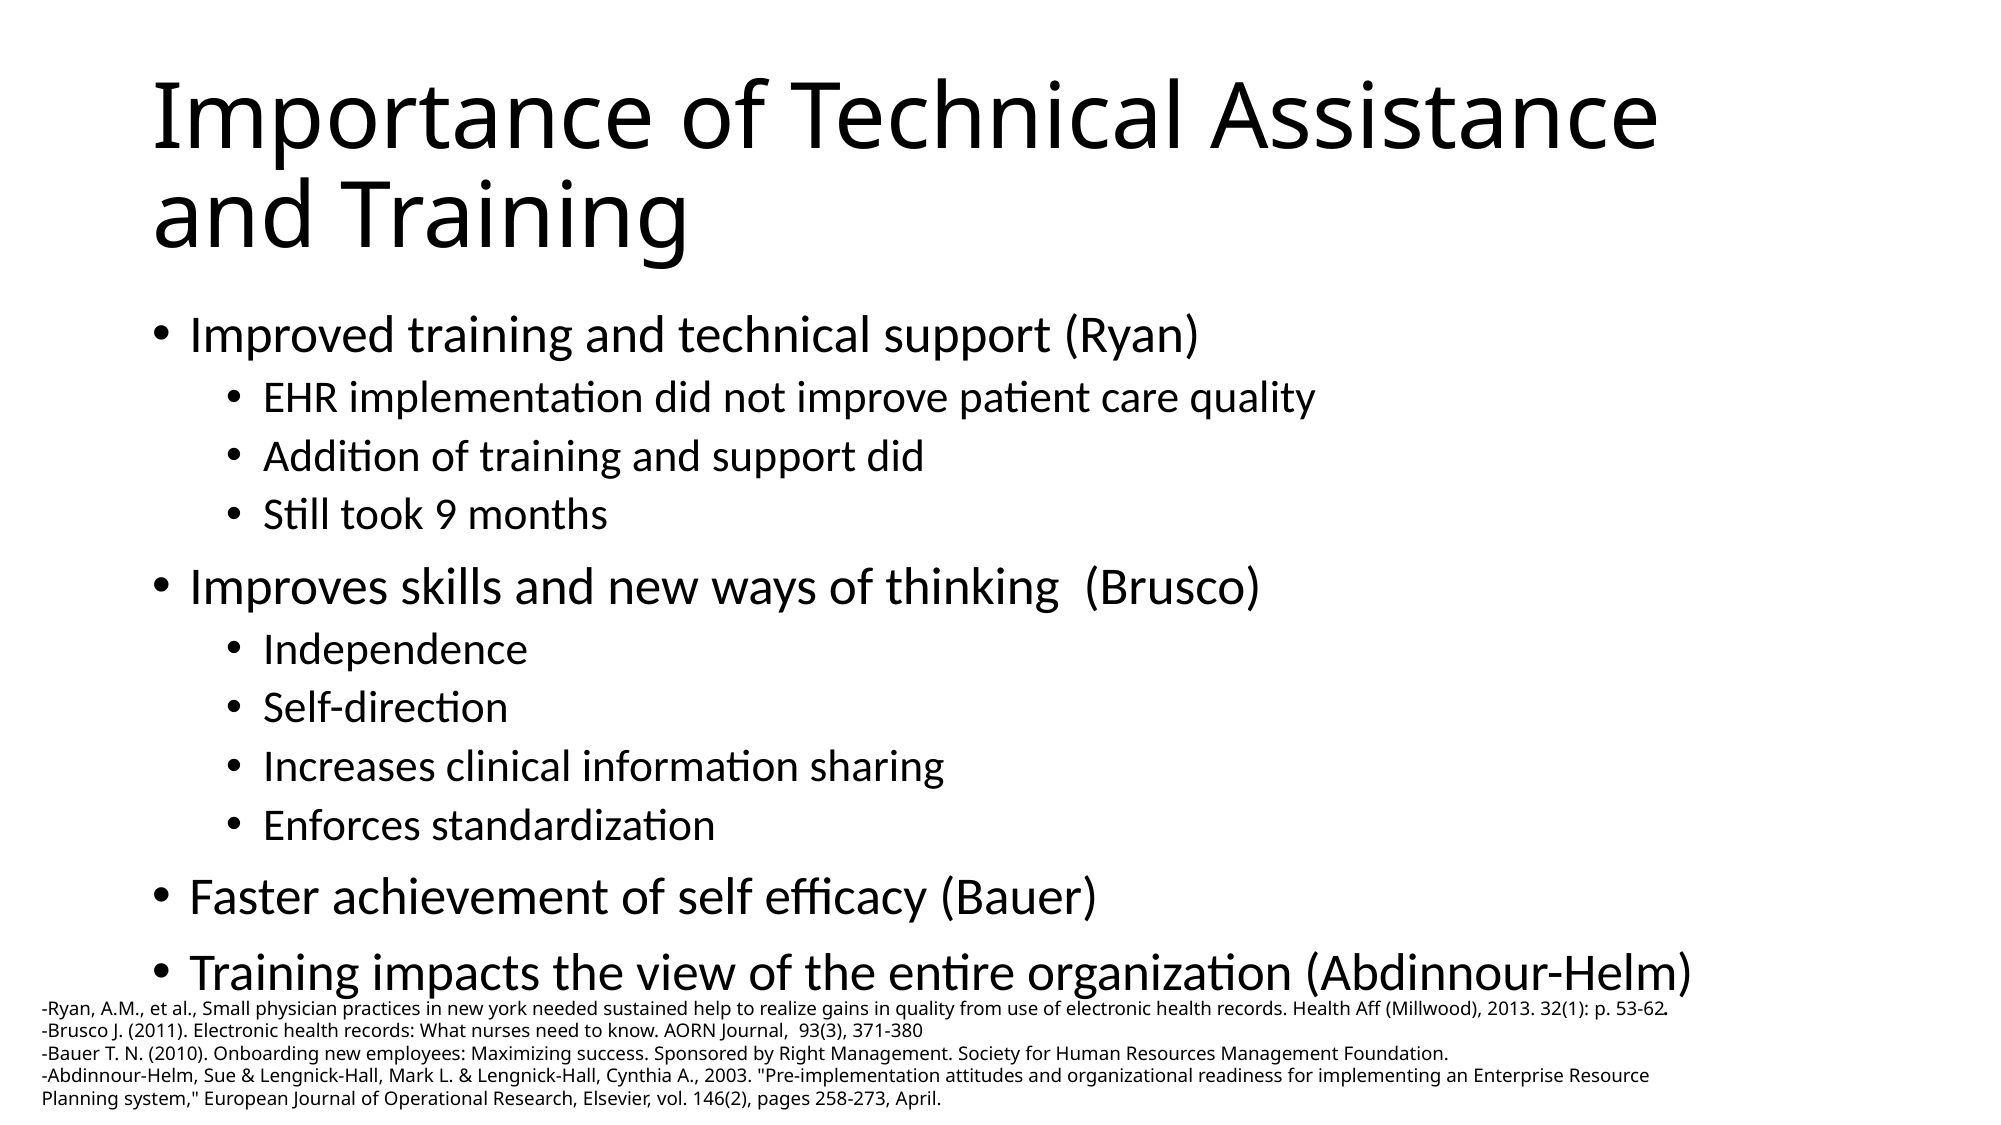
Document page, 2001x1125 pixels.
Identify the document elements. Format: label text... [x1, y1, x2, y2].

title Importance of Technical Assistance and Training [137, 59, 1863, 278]
list Improved training and technical support (Ryan) EHR implementation did not improve patient care quality Addition of training and support did Still took 9 months Improves skills and new ways of thinking (Brusco) Independence Self-direction Increases clinical information sharing Enforces standardization Faster achievement of self efficacy (Bauer) Training impacts the view of the entire organization (Abdinnour-Helm) [137, 299, 1863, 1014]
text_box -Ryan, A.M., et al., Small physician practices in new york needed sustained help to realize gains in quality from use of electronic health records. Health Aff (Millwood), 2013. 32(1): p. 53-62. -Brusco J. (2011). Electronic health records: What nurses need to know. AORN Journal, 93(3), 371-380 -Bauer T. N. (2010). Onboarding new employees: Maximizing success. Sponsored by Right Management. Society for Human Resources Management Foundation. -Abdinnour-Helm, Sue & Lengnick-Hall, Mark L. & Lengnick-Hall, Cynthia A., 2003. "Pre-implementation attitudes and organizational readiness for implementing an Enterprise Resource Planning system," European Journal of Operational Research, Elsevier, vol. 146(2), pages 258-273, April. [26, 989, 1737, 1125]
